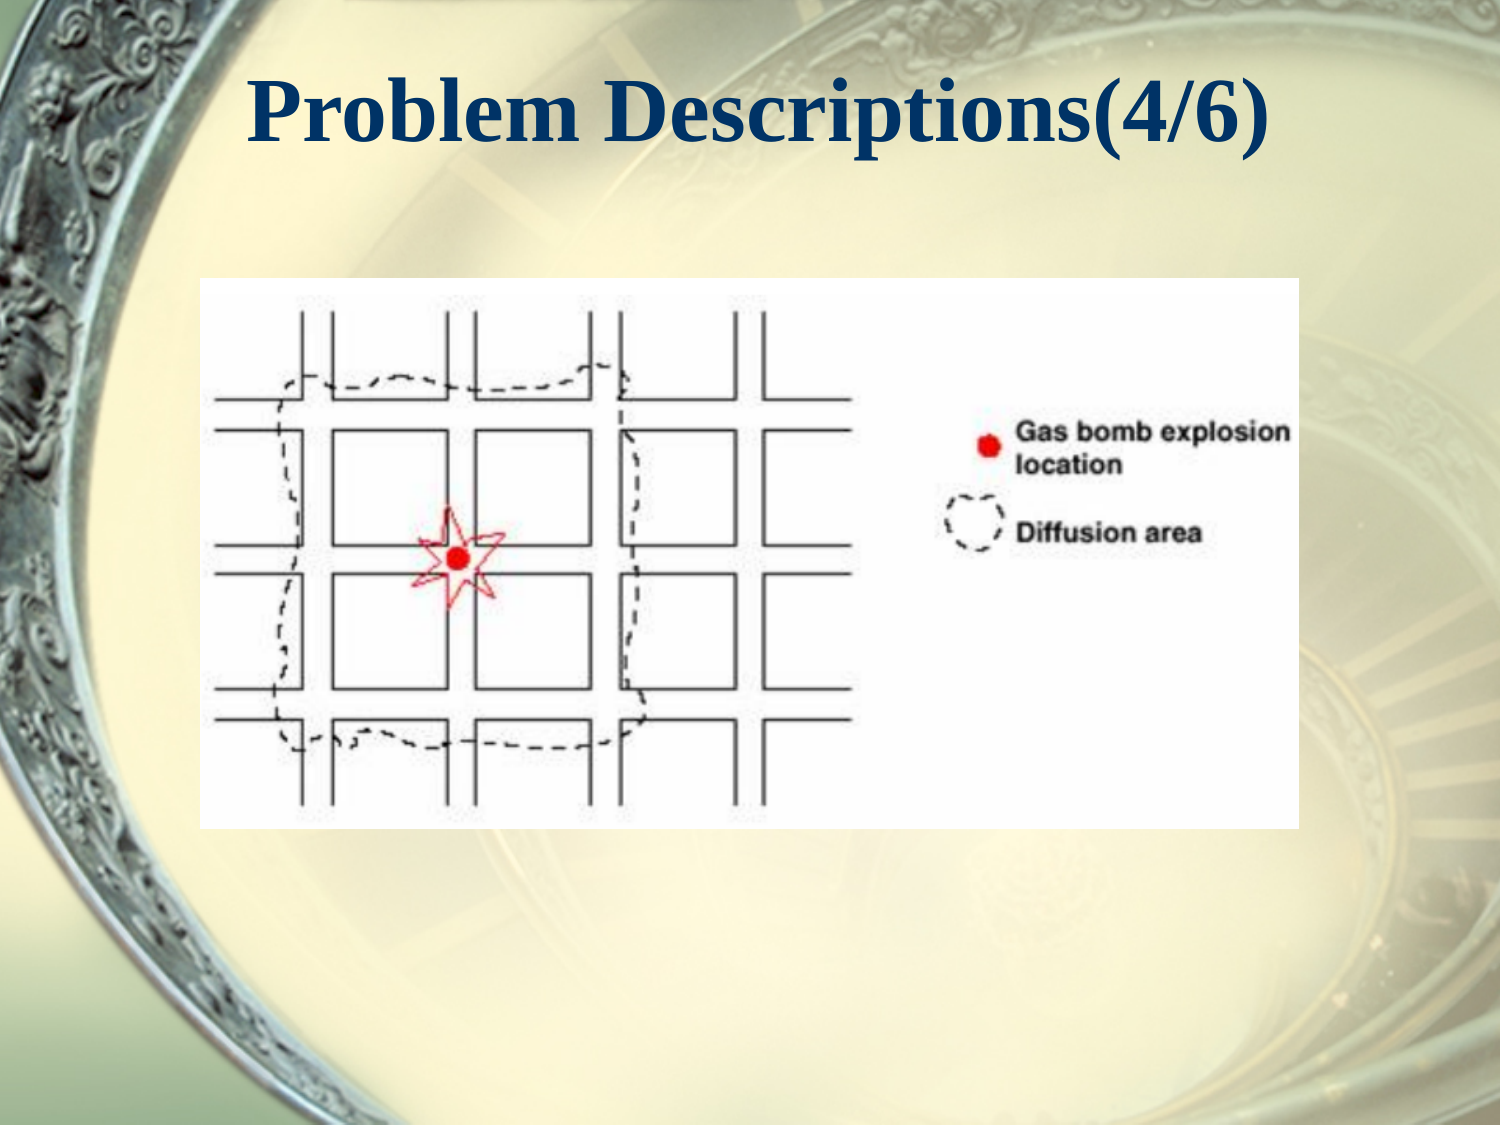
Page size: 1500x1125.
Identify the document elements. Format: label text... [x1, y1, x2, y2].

picture [0, 0, 1500, 1125]
title Problem Descriptions(4/6) [159, 54, 1360, 192]
